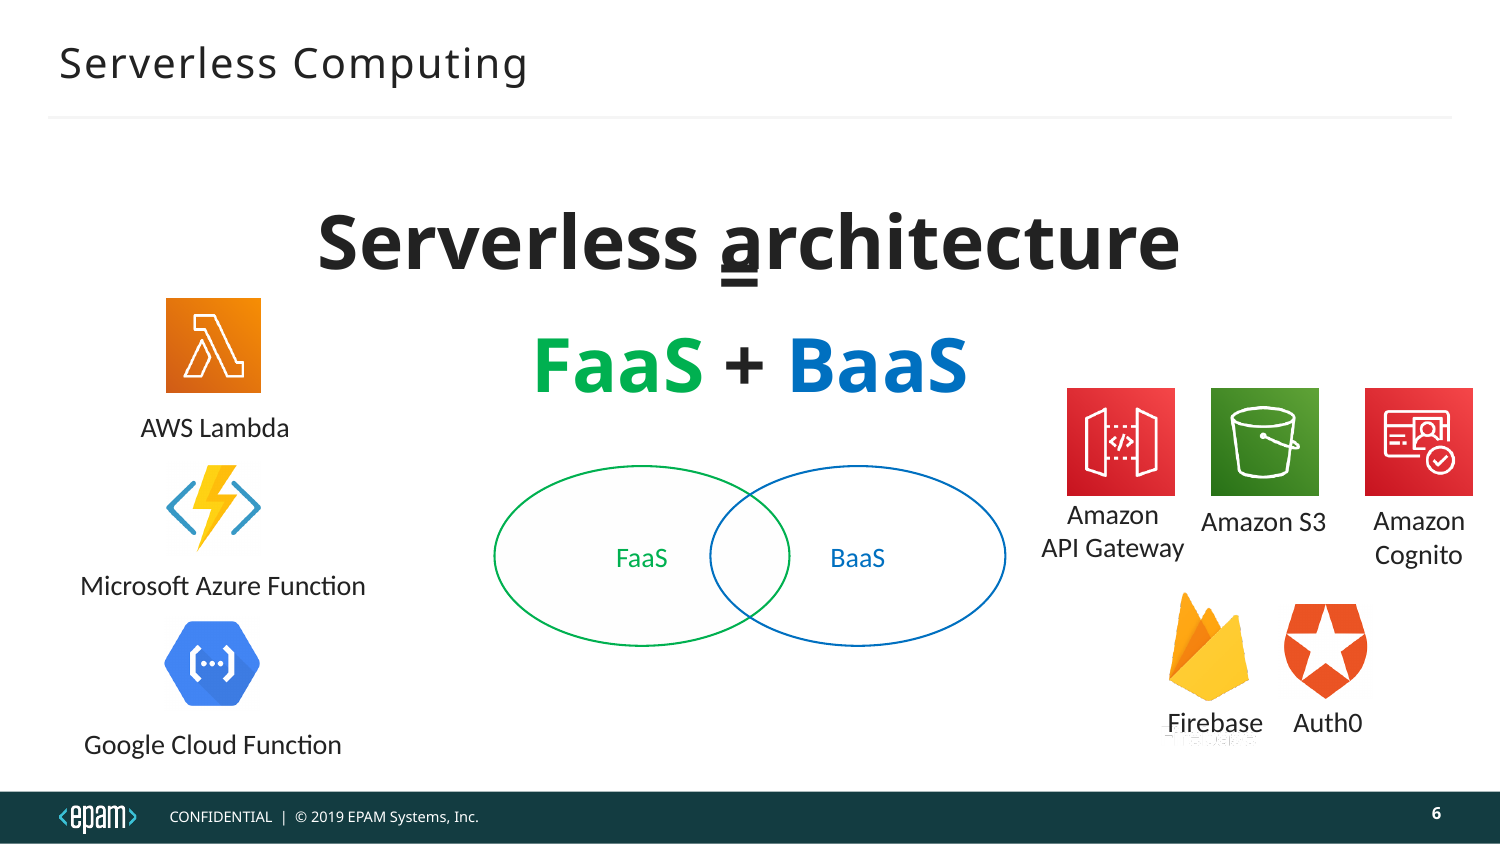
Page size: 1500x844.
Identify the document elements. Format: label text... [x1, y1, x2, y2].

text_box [494, 466, 1006, 646]
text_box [62, 298, 385, 768]
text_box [1023, 388, 1482, 747]
title Serverless Computing [59, 37, 1442, 87]
slide_number 6 [1216, 791, 1442, 844]
list Serverless architecture = FaaS + BaaS [315, 160, 1185, 421]
